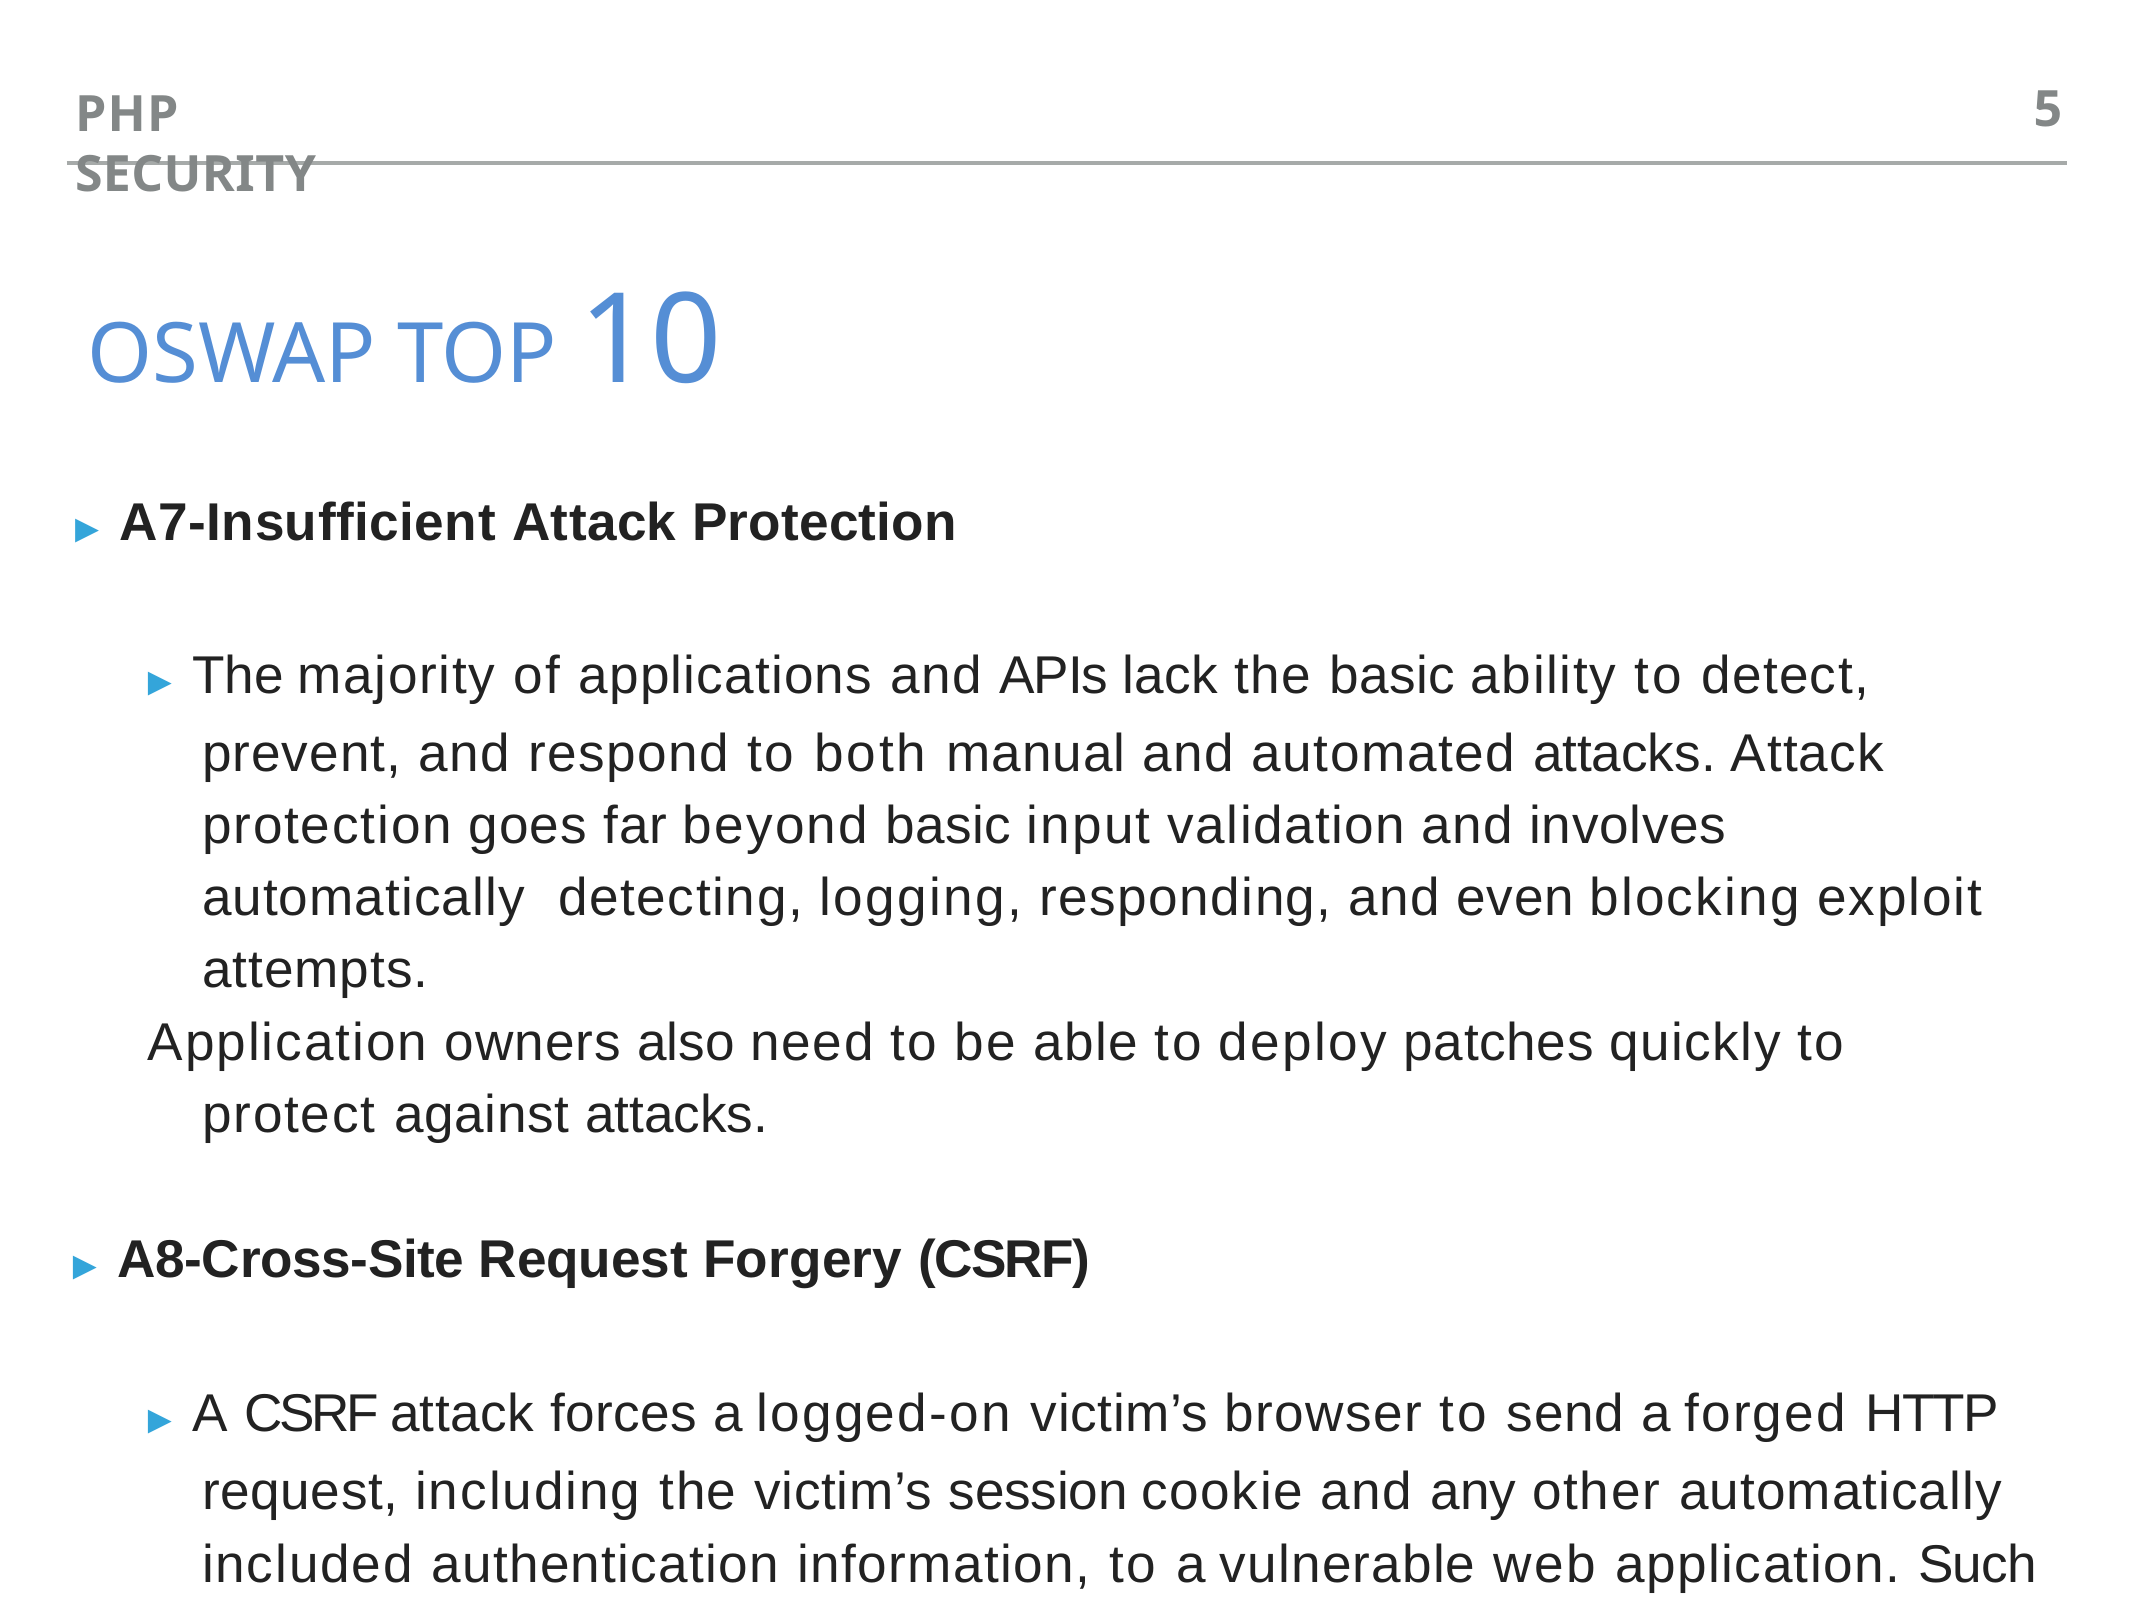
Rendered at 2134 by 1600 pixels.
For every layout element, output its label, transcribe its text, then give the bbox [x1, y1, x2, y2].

text_box PHP SECURITY [72, 79, 420, 202]
text_box ▸ A7-Insufficient Attack Protection ▸ The majority of applications and APIs lack the basic ability to detect, prevent, and respond to both manual and automated attacks. Attack protection goes far beyond basic input validation and involves automatically detecting, logging, responding, and even blocking exploit attempts. Application owners also need to be able to deploy patches quickly to protect against attacks. ▸ A8-Cross-Site Request Forgery (CSRF) ▸ A CSRF attack forces a logged-on victim’s browser to send a forged HTTP request, including the victim’s session cookie and any other automatically included authentication information, to a vulnerable web application. Such an attack allows the attacker to force a victim’s browser to generate requests the vulnerable application thinks are legitimate requests from the victim. [72, 454, 2060, 1600]
text_box OSWAP TOP 10 [72, 249, 798, 415]
text_box 5 [2031, 74, 2060, 137]
